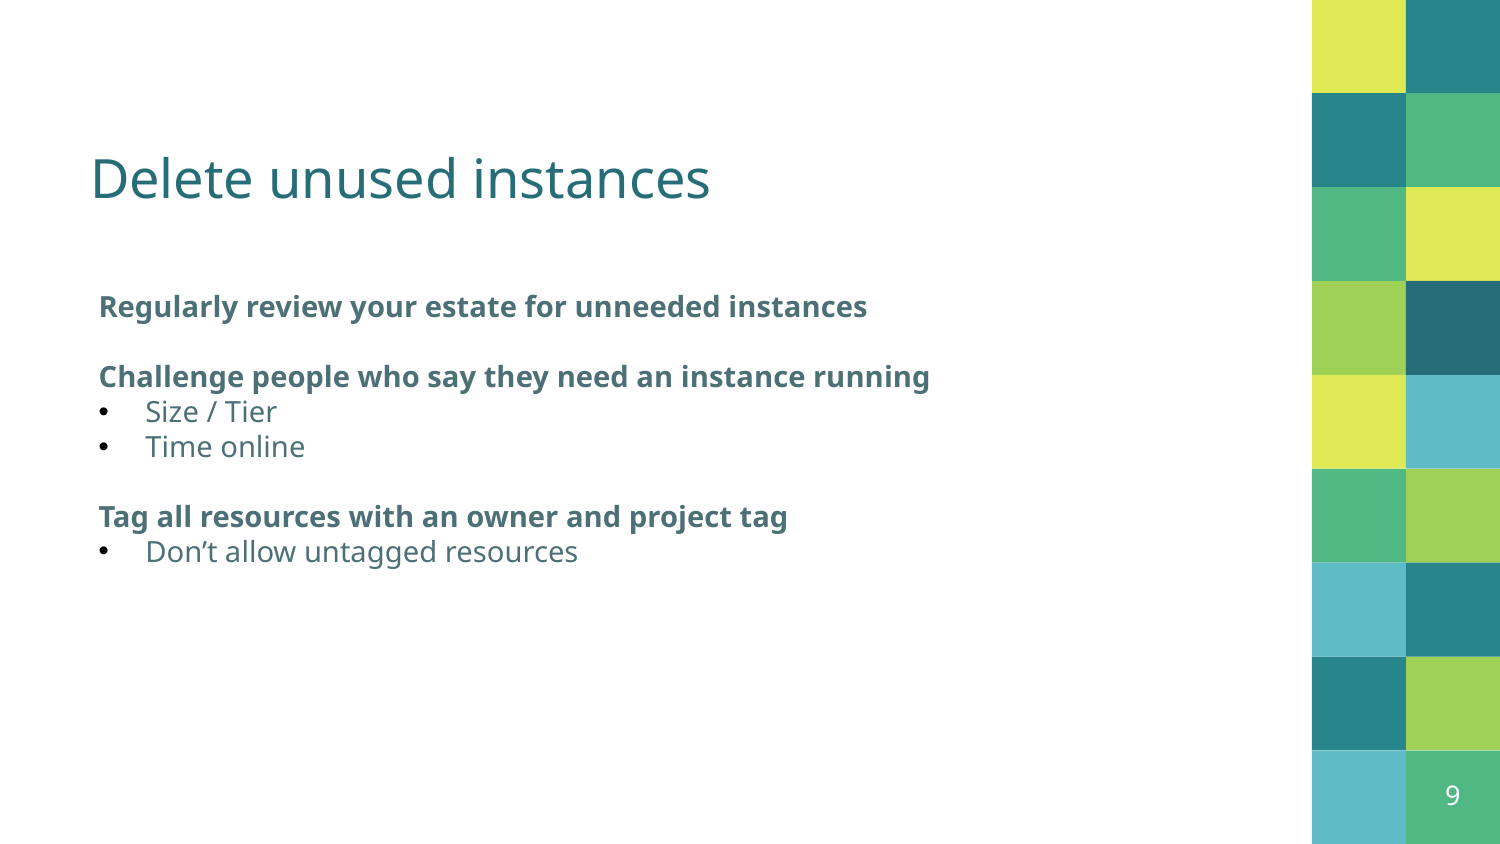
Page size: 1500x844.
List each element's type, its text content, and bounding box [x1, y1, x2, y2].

slide_number 9 [1405, 749, 1500, 844]
text_box Regularly review your estate for unneeded instances Challenge people who say they need an instance running Size / Tier Time online Tag all resources with an owner and project tag Don’t allow untagged resources [83, 281, 1054, 576]
title Delete unused instances [75, 83, 1295, 225]
